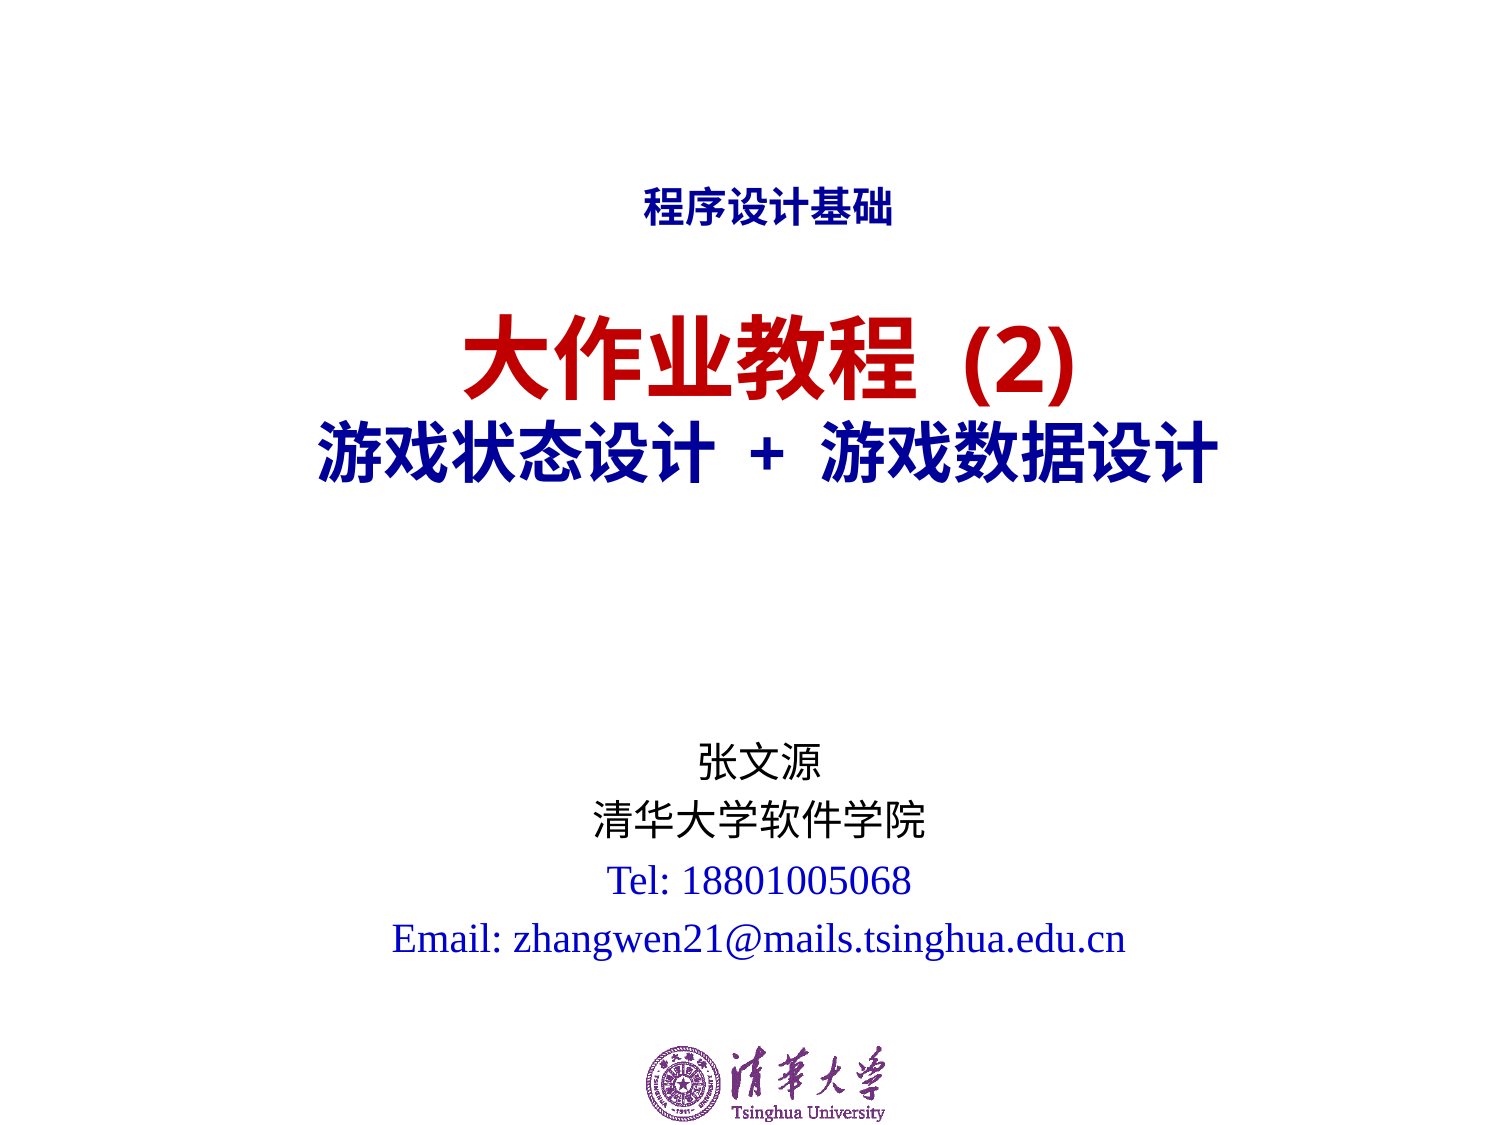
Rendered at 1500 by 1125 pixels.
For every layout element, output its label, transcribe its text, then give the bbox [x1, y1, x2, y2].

title 程序设计基础 大作业教程 (2) 游戏状态设计 + 游戏数据设计 [112, 134, 1425, 538]
text_box 张文源 清华大学软件学院 Tel: 18801005068 Email: zhangwen21@mails.tsinghua.edu.cn [112, 728, 1407, 998]
picture [646, 1046, 885, 1122]
